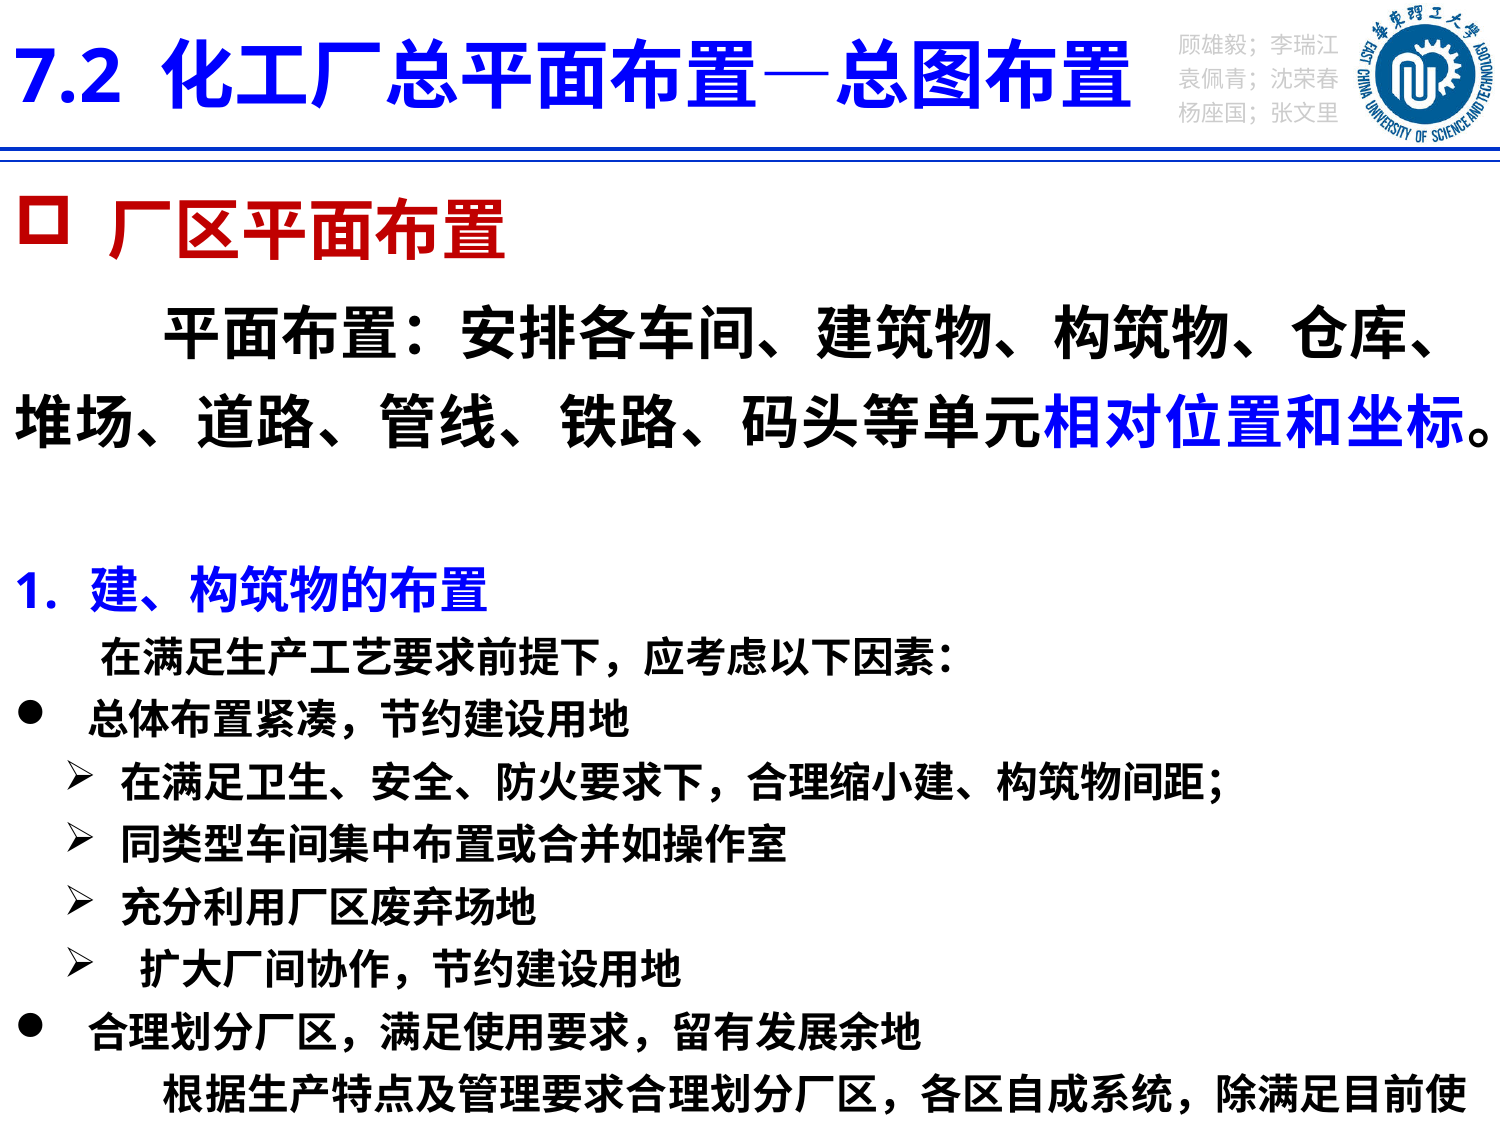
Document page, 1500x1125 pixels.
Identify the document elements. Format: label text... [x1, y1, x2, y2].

text_box 厂区平面布置 平面布置：安排各车间、建筑物、构筑物、仓库、堆场、道路、管线、铁路、码头等单元相对位置和坐标。 建、构筑物的布置 在满足生产工艺要求前提下，应考虑以下因素： 总体布置紧凑，节约建设用地 在满足卫生、安全、防火要求下，合理缩小建、构筑物间距； 同类型车间集中布置或合并如操作室 充分利用厂区废弃场地 扩大厂间协作，节约建设用地 合理划分厂区，满足使用要求，留有发展余地 根据生产特点及管理要求合理划分厂区，各区自成系统，除满足目前使用要求外，留有适当发展余地。 [0, 160, 1483, 1125]
picture [1353, 125, 1495, 145]
picture [1353, 3, 1495, 19]
text_box 7.2 化工厂总平面布置—总图布置 [0, 19, 1500, 125]
